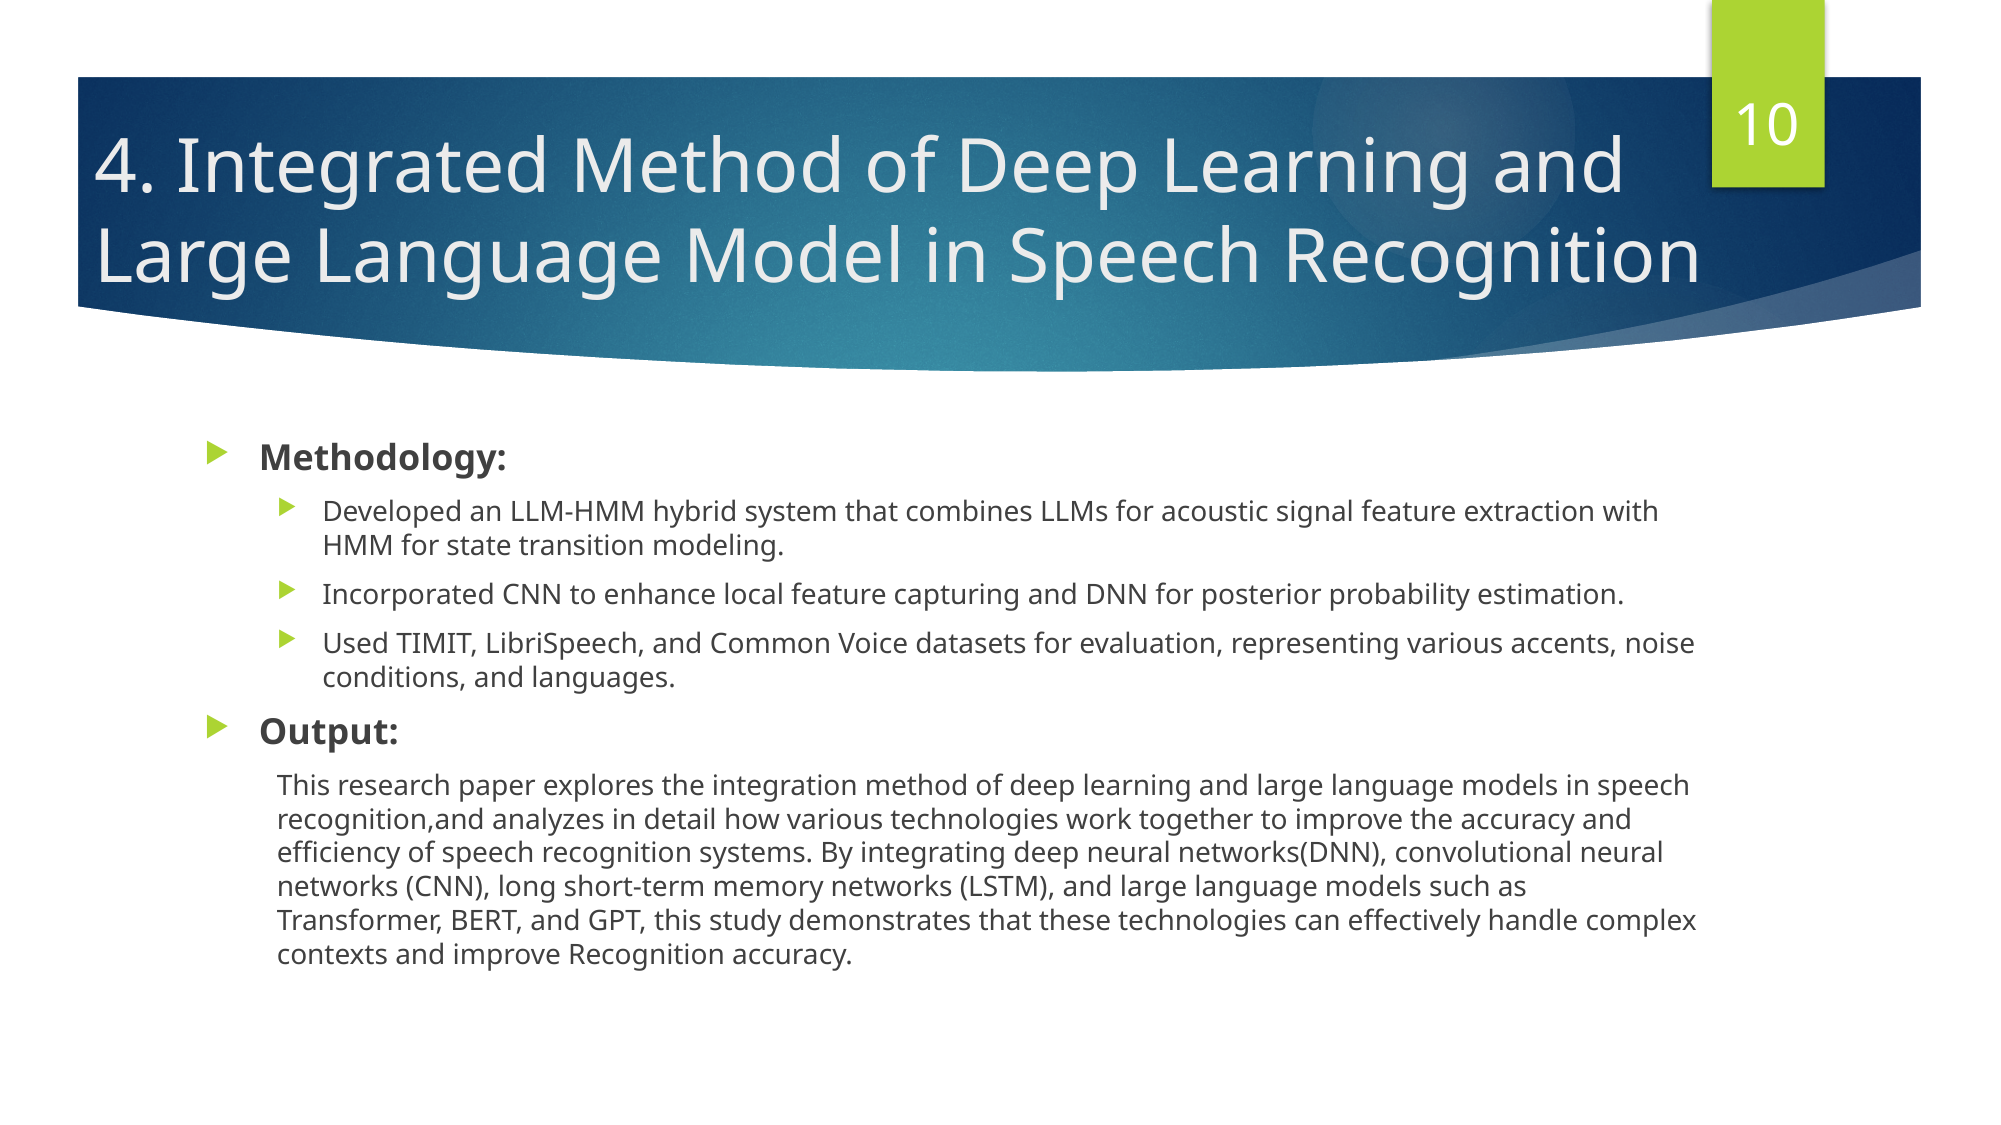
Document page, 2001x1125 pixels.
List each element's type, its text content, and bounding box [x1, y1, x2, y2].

slide_number 10 [1698, 48, 1836, 175]
list Methodology: Developed an LLM-HMM hybrid system that combines LLMs for acoustic signal feature extraction with HMM for state transition modeling. Incorporated CNN to enhance local feature capturing and DNN for posterior probability estimation. Used TIMIT, LibriSpeech, and Common Voice datasets for evaluation, representing various accents, noise conditions, and languages. Output: This research paper explores the integration method of deep learning and large language models in speech recognition,and analyzes in detail how various technologies work together to improve the accuracy and efficiency of speech recognition systems. By integrating deep neural networks(DNN), convolutional neural networks (CNN), long short-term memory networks (LSTM), and large language models such as Transformer, BERT, and GPT, this study demonstrates that these technologies can effectively handle complex contexts and improve Recognition accuracy. [189, 427, 1717, 988]
title 4. Integrated Method of Deep Learning and Large Language Model in Speech Recognition [79, 149, 1827, 266]
